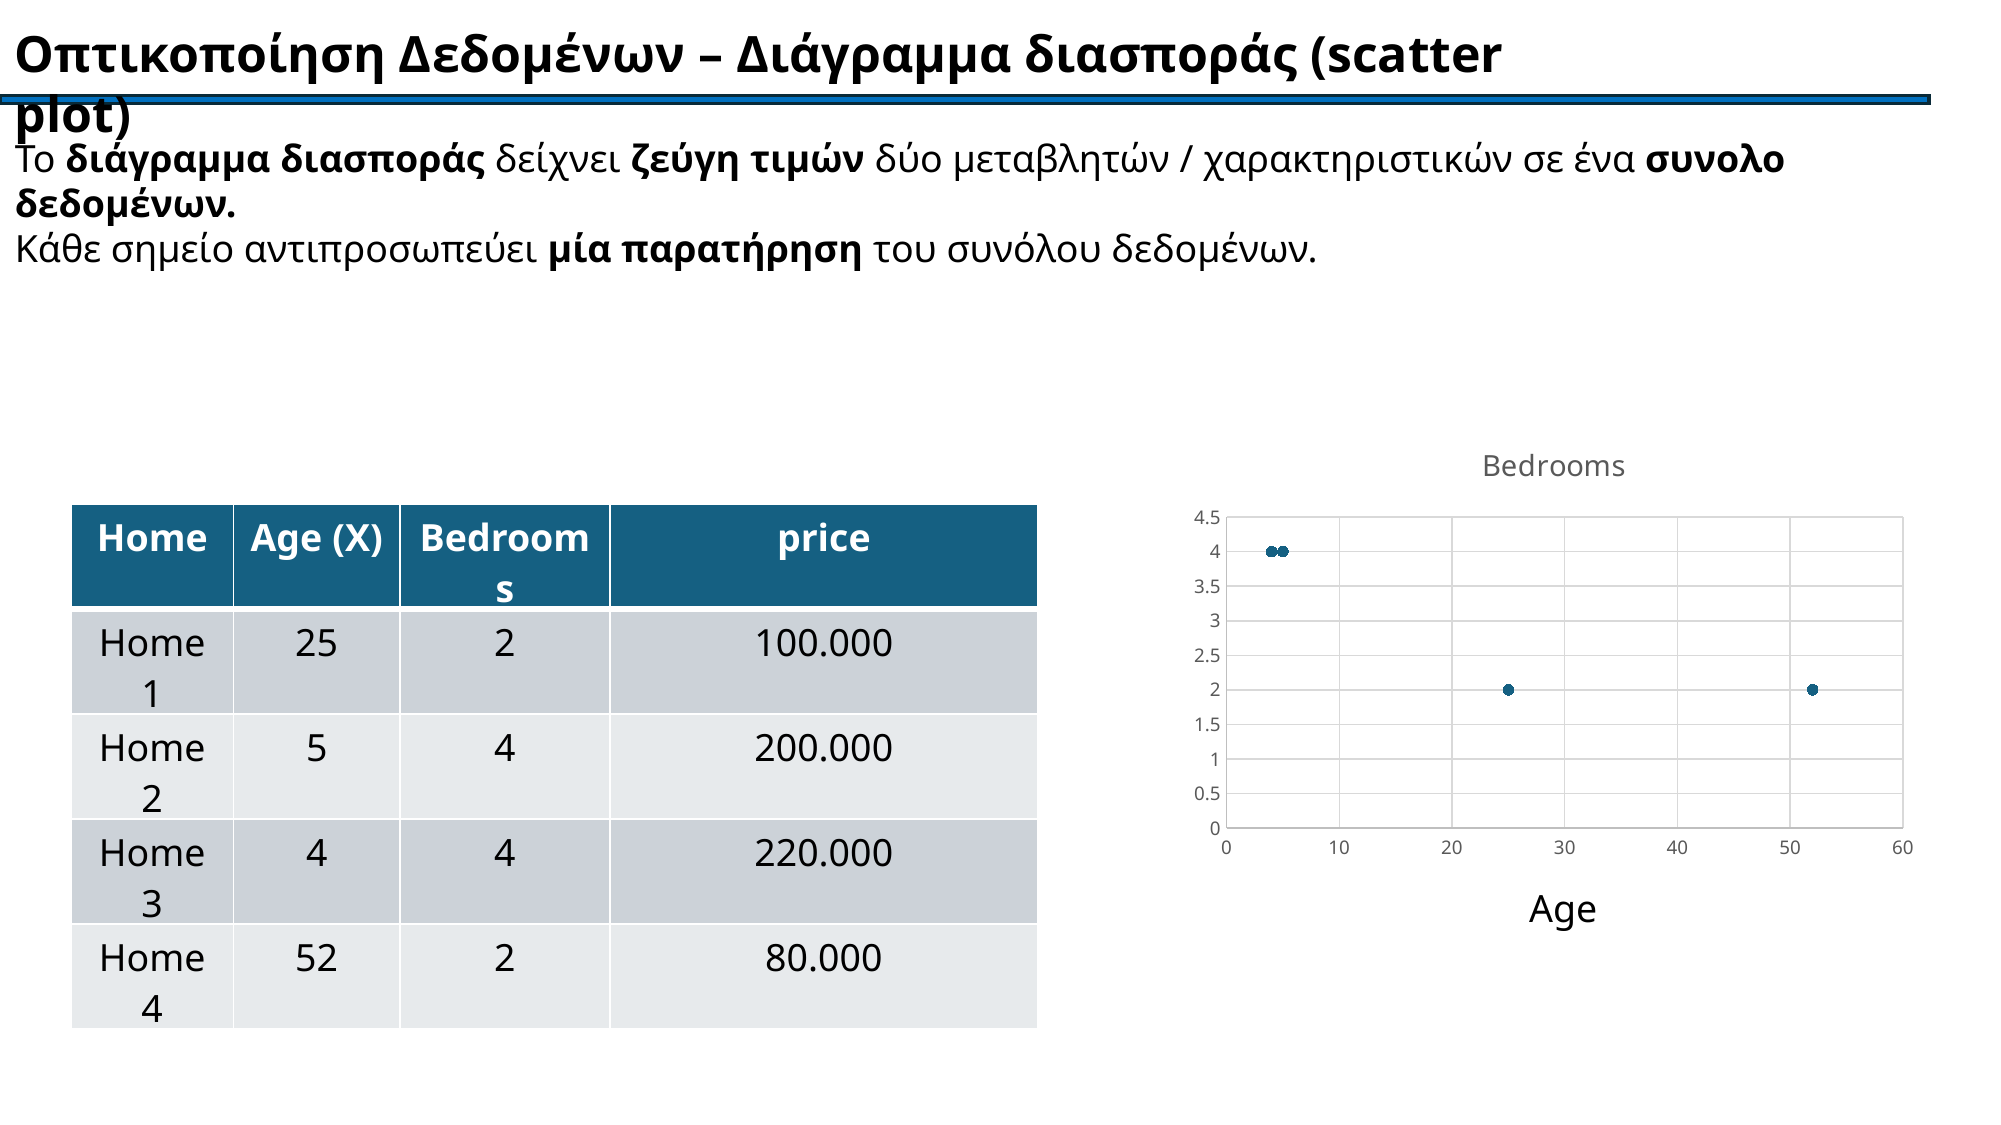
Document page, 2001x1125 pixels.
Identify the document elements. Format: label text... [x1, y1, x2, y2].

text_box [1178, 419, 1930, 939]
table_header Bedrooms [401, 505, 609, 606]
table_cell 4 [401, 820, 609, 923]
table_cell 2 [401, 925, 609, 1028]
table_cell 5 [234, 715, 399, 818]
table_cell 25 [234, 612, 399, 713]
table_cell 4 [234, 820, 399, 923]
table_cell Home 1 [72, 612, 233, 713]
table_header Home [72, 505, 233, 606]
table_cell 4 [401, 715, 609, 818]
table_cell Home 3 [72, 820, 233, 923]
table_cell 220.000 [611, 820, 1037, 923]
table_header Age (Χ) [234, 505, 399, 606]
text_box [0, 15, 1930, 153]
table_header price [611, 505, 1037, 606]
text_box Το διάγραμμα διασποράς δείχνει ζεύγη τιμών δύο μεταβλητών / χαρακτηριστικών σε ένα συνολο δεδομένων. Κάθε σημείο αντιπροσωπεύει μία παρατήρηση του συνόλου δεδομένων. [0, 153, 1831, 278]
table_cell Home 2 [72, 715, 233, 818]
table_cell 80.000 [611, 925, 1037, 1028]
table_cell 200.000 [611, 715, 1037, 818]
table_cell 100.000 [611, 612, 1037, 713]
table_cell 52 [234, 925, 399, 1028]
table_cell 2 [401, 612, 609, 713]
table_cell Home 4 [72, 925, 233, 1028]
